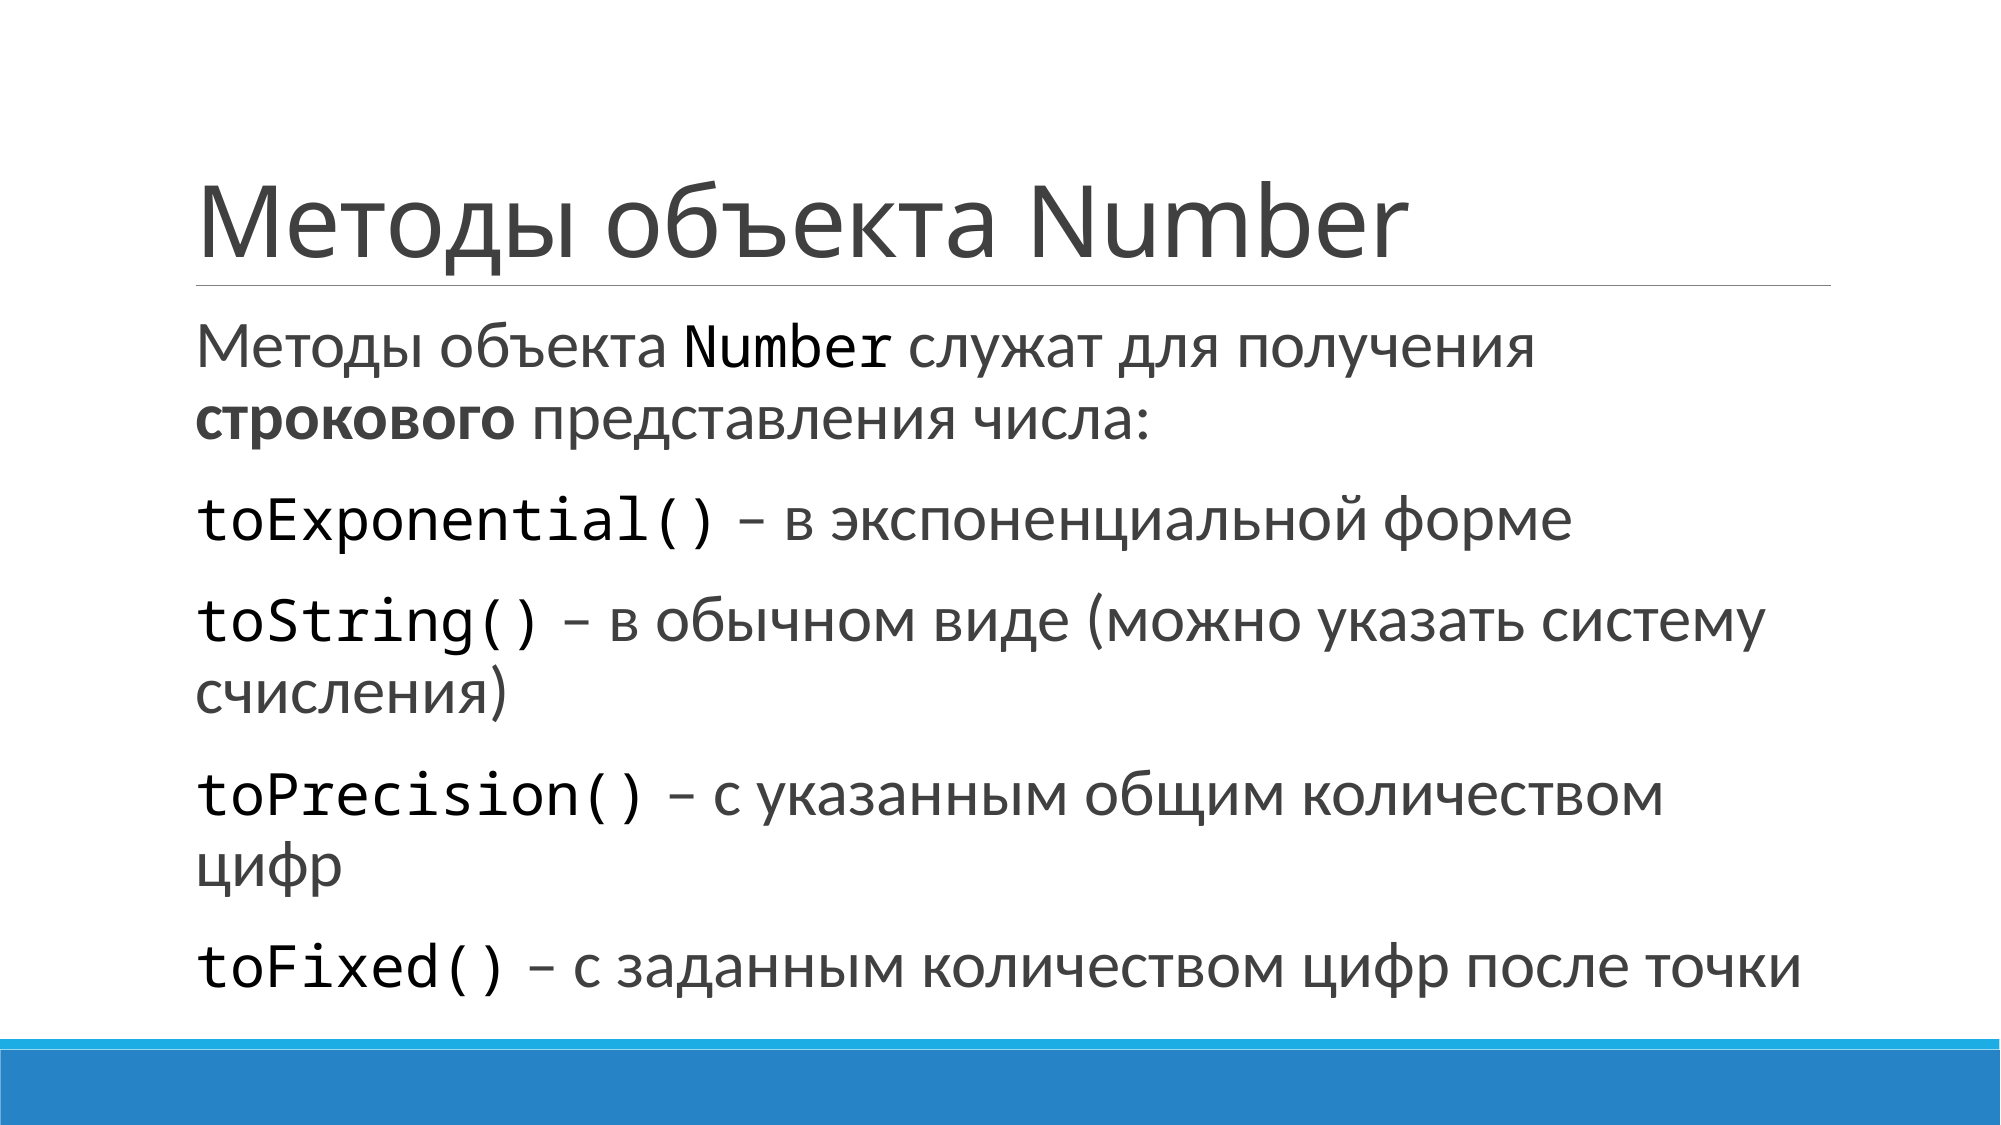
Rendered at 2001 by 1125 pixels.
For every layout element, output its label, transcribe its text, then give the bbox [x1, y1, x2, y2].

title Методы объекта Number [180, 47, 1830, 285]
list Методы объекта Number служат для получения строкового представления числа: toExponential() – в экспоненциальной форме toString() – в обычном виде (можно указать систему счисления) toPrecision() – с указанным общим количеством цифр toFixed() – с заданным количеством цифр после точки [180, 302, 1830, 1027]
